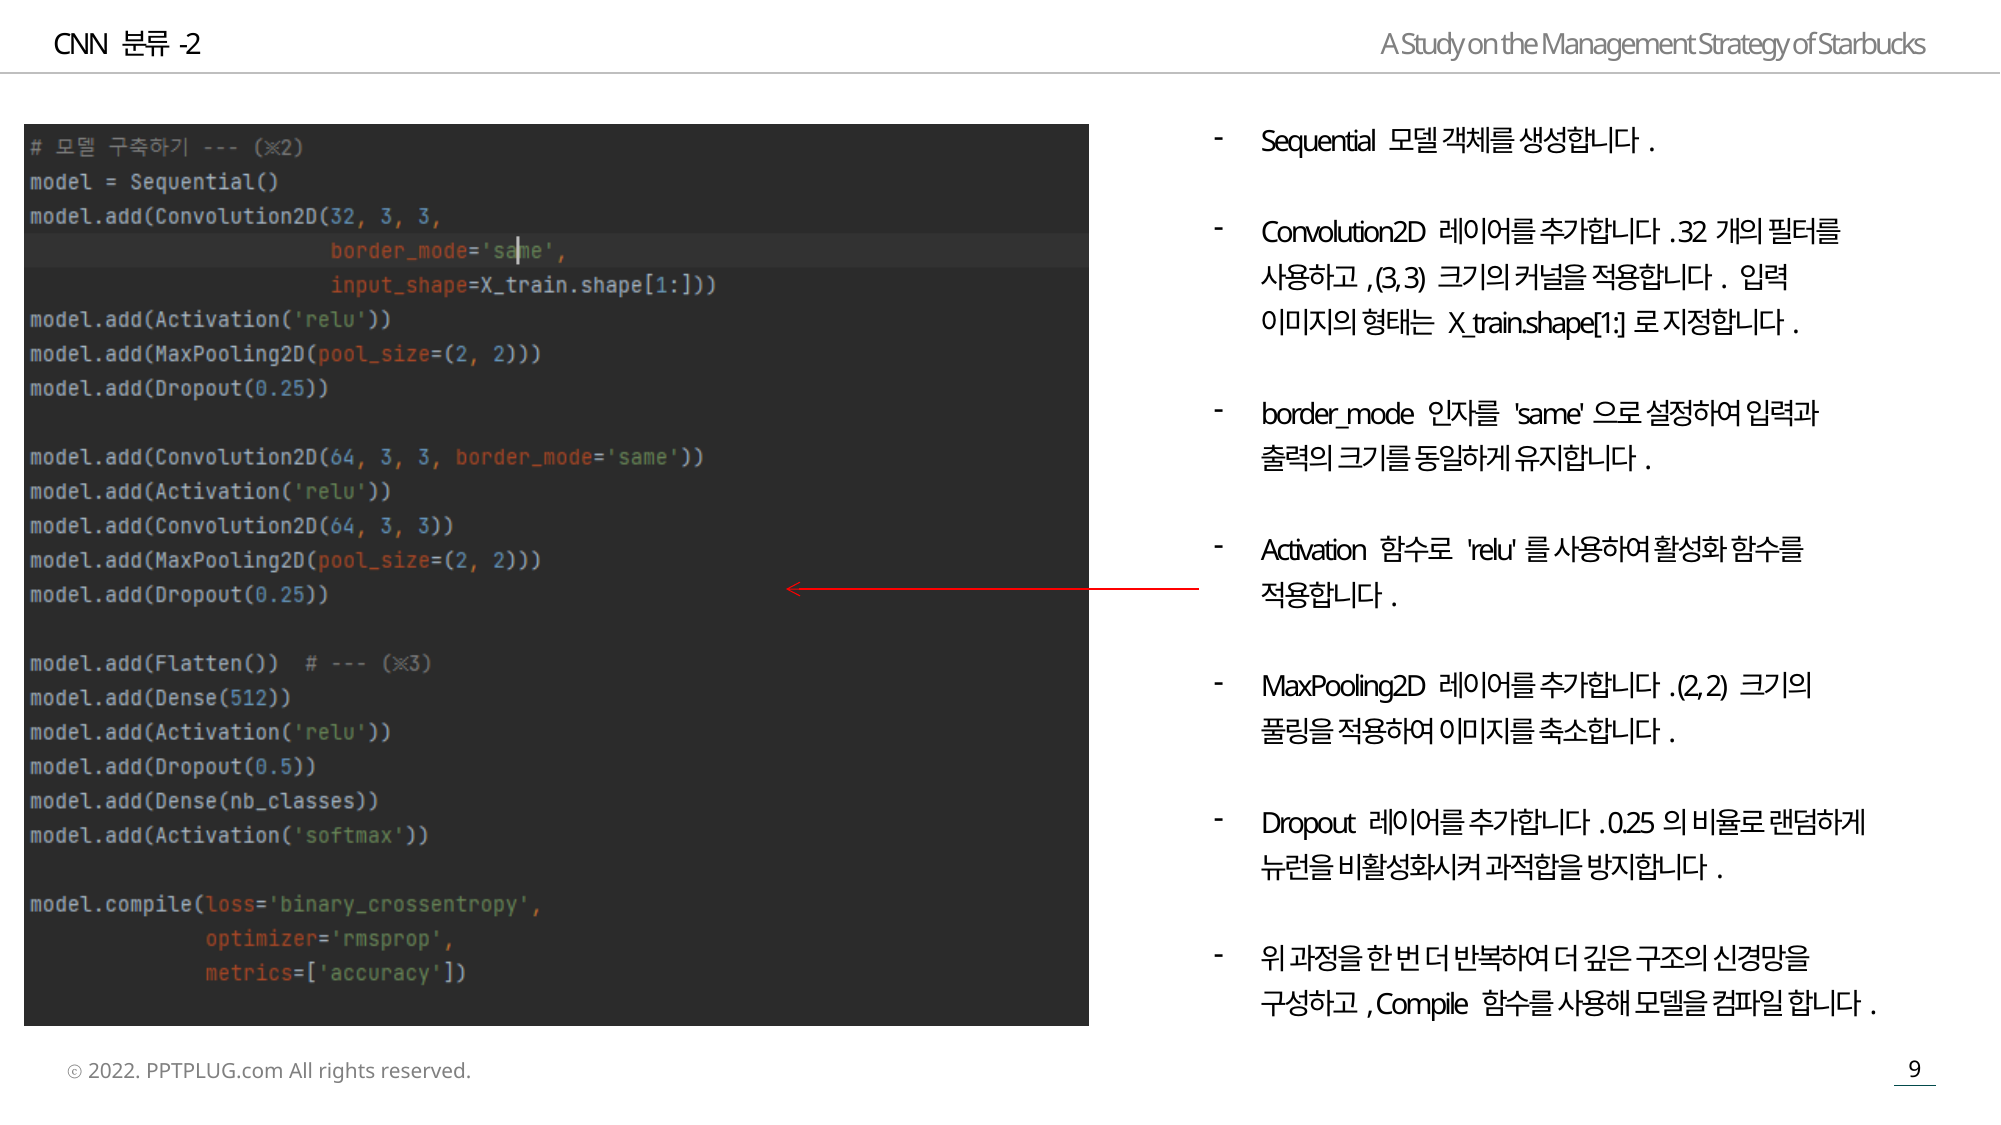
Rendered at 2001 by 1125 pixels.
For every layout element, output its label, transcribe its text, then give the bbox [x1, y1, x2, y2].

list CNN 분류-2 [38, 0, 869, 89]
picture [24, 124, 1089, 1026]
text_box Sequential 모델 객체를 생성합니다. Convolution2D 레이어를 추가합니다. 32개의 필터를 사용하고, (3, 3) 크기의 커널을 적용합니다. 입력 이미지의 형태는 X_train.shape[1:]로 지정합니다. border_mode 인자를 'same'으로 설정하여 입력과 출력의 크기를 동일하게 유지합니다. Activation 함수로 'relu'를 사용하여 활성화 함수를 적용합니다. MaxPooling2D 레이어를 추가합니다. (2, 2) 크기의 풀링을 적용하여 이미지를 축소합니다. Dropout 레이어를 추가합니다. 0.25의 비율로 랜덤하게 뉴런을 비활성화시켜 과적합을 방지합니다. 위 과정을 한 번 더 반복하여 더 깊은 구조의 신경망을 구성하고, Compile 함수를 사용해 모델을 컴파일 합니다. [1199, 105, 1892, 1073]
